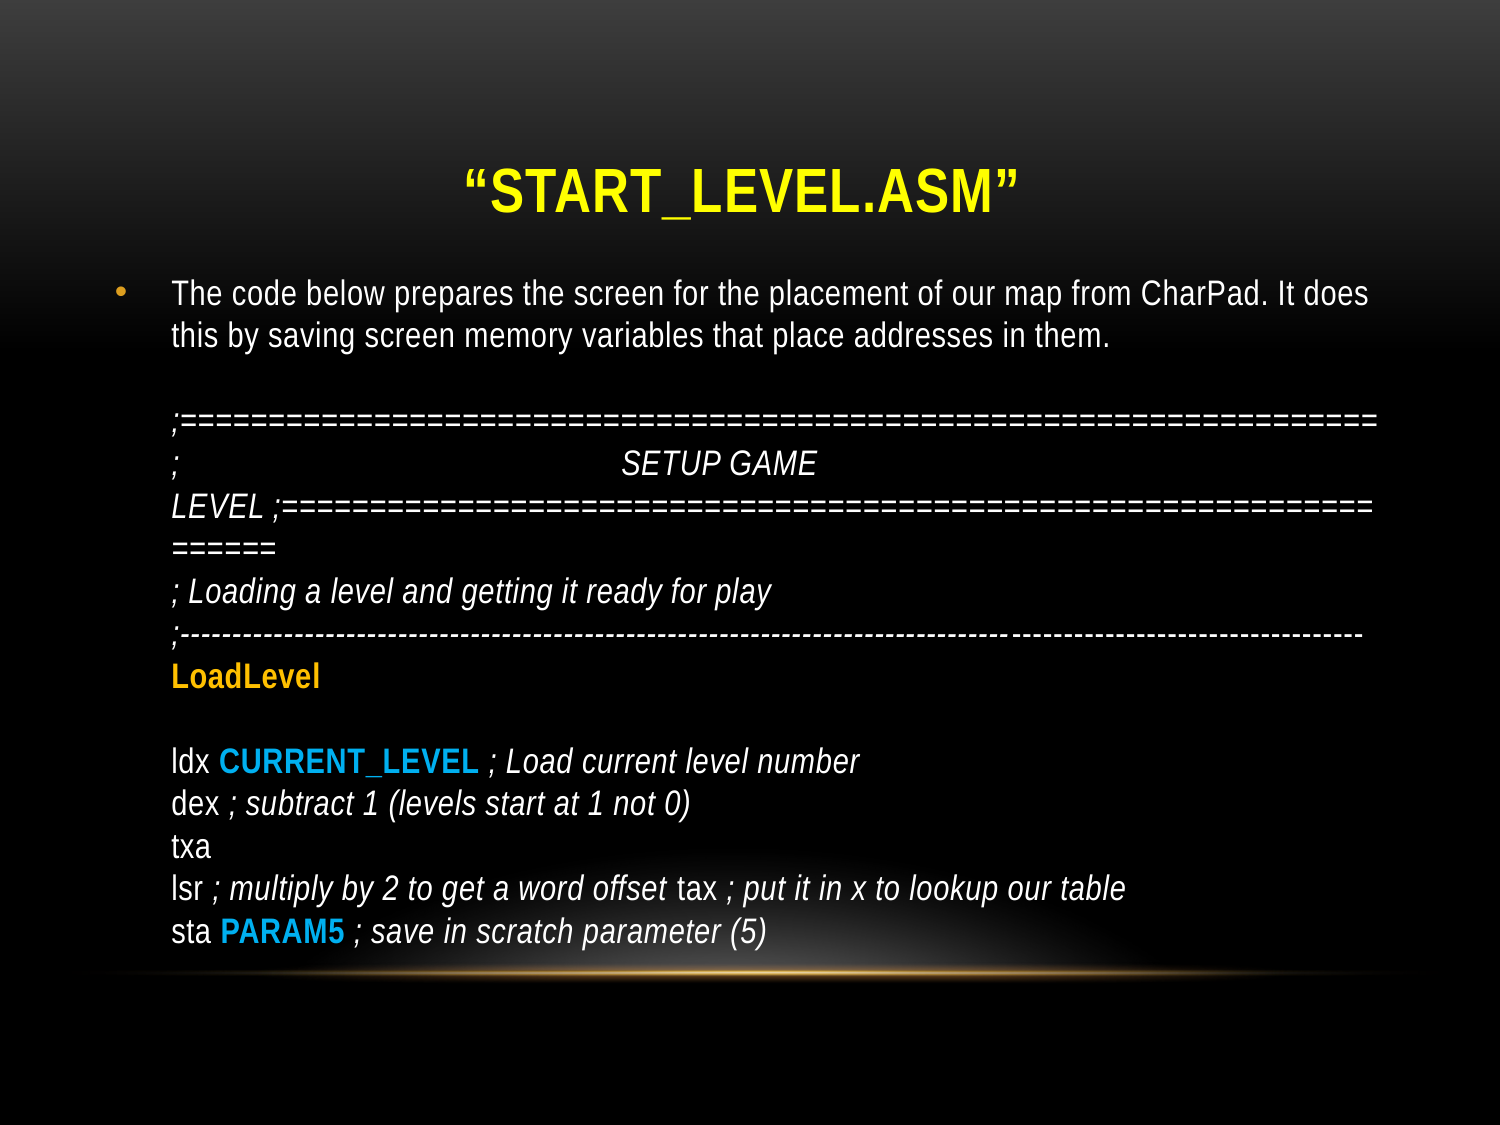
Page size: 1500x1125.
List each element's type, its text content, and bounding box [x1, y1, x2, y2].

picture [0, 0, 1500, 1125]
list The code below prepares the screen for the placement of our map from CharPad. It does this by saving screen memory variables that place addresses in them. ;==================================================================== ; SETUP GAME LEVEL ;==================================================================== ; Loading a level and getting it ready for play ;------------------------------------------------------------------------------------------------------------------ LoadLevel ldx CURRENT_LEVEL ; Load current level number dex ; subtract 1 (levels start at 1 not 0) txa lsr ; multiply by 2 to get a word offset tax ; put it in x to lookup our table sta PARAM5 ; save in scratch parameter (5) [99, 262, 1400, 1075]
title “start_level.asm” [99, 45, 1400, 233]
